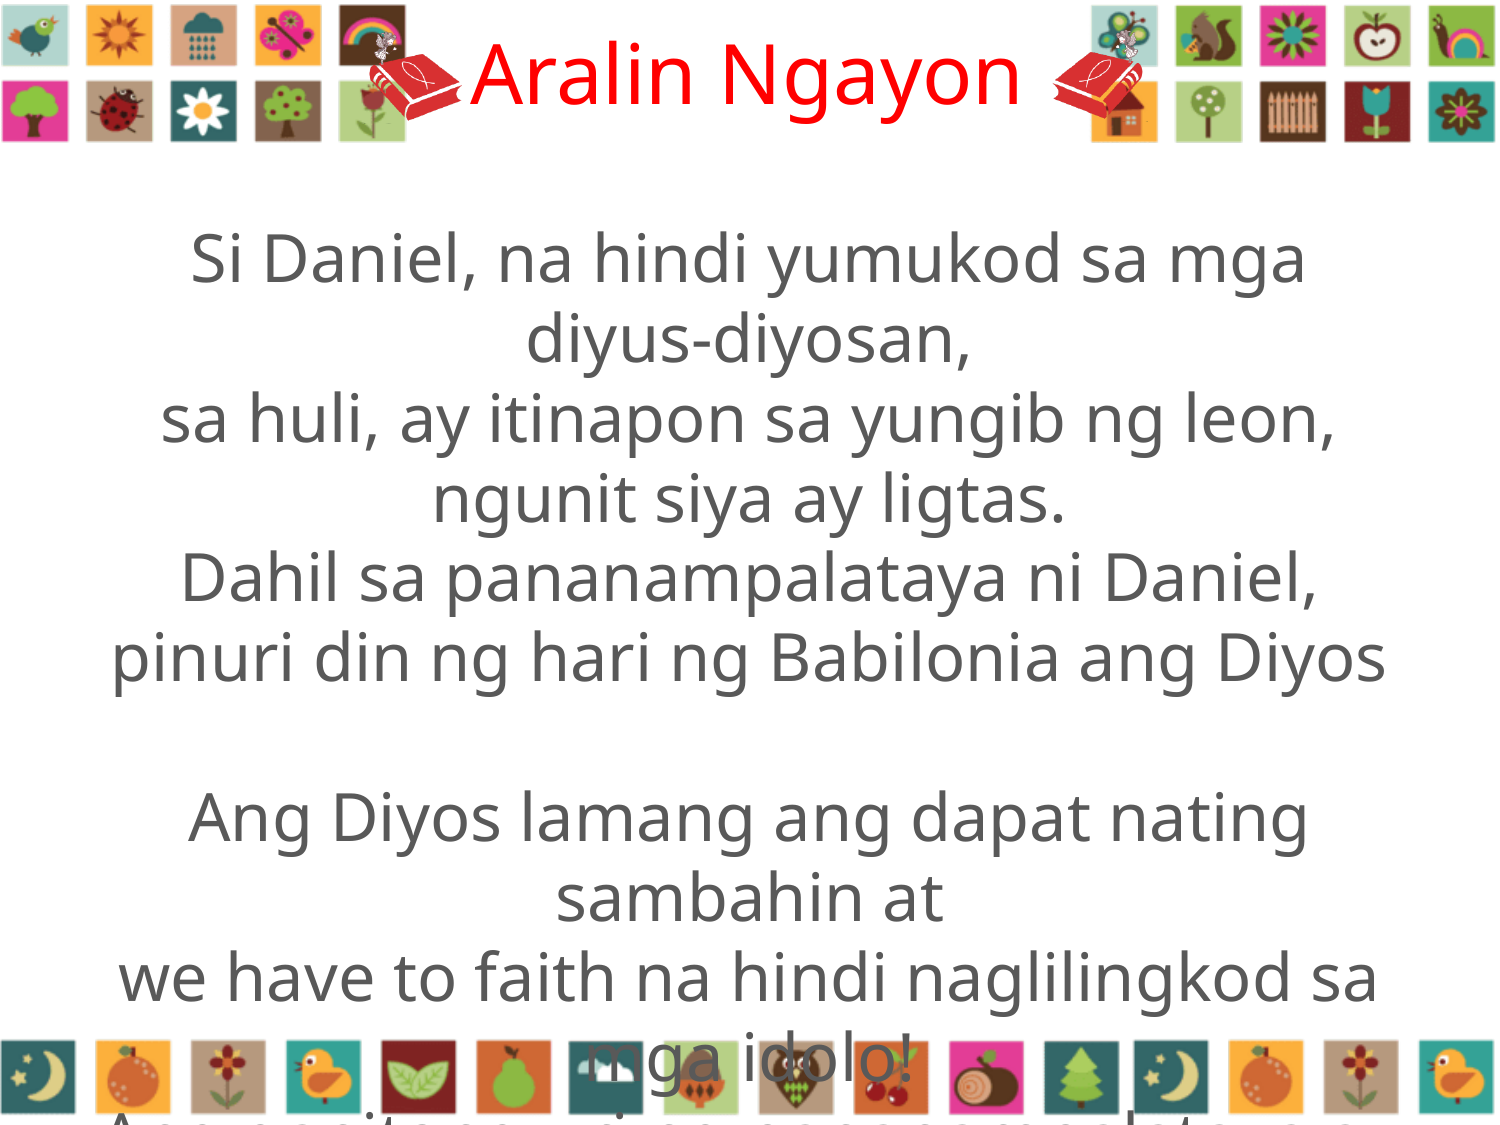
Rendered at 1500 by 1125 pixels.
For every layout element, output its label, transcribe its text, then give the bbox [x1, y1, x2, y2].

picture [1021, 3, 1500, 150]
text_box Aralin Ngayon [425, 13, 1022, 129]
text_box Si Daniel, na hindi yumukod sa mga diyus-diyosan, sa huli, ay itinapon sa yungib ng leon, ngunit siya ay ligtas. Dahil sa pananampalataya ni Daniel, pinuri din ng hari ng Babilonia ang Diyos Ang Diyos lamang ang dapat nating sambahin at we have to faith na hindi naglilingkod sa mga idolo! Ang ganitong uri ng pananampalataya ay maaaring makapagpapaniwala sa ibang tao sa Diyos. [76, 208, 1424, 1027]
picture [0, 3, 494, 150]
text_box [0, 1028, 1500, 1118]
